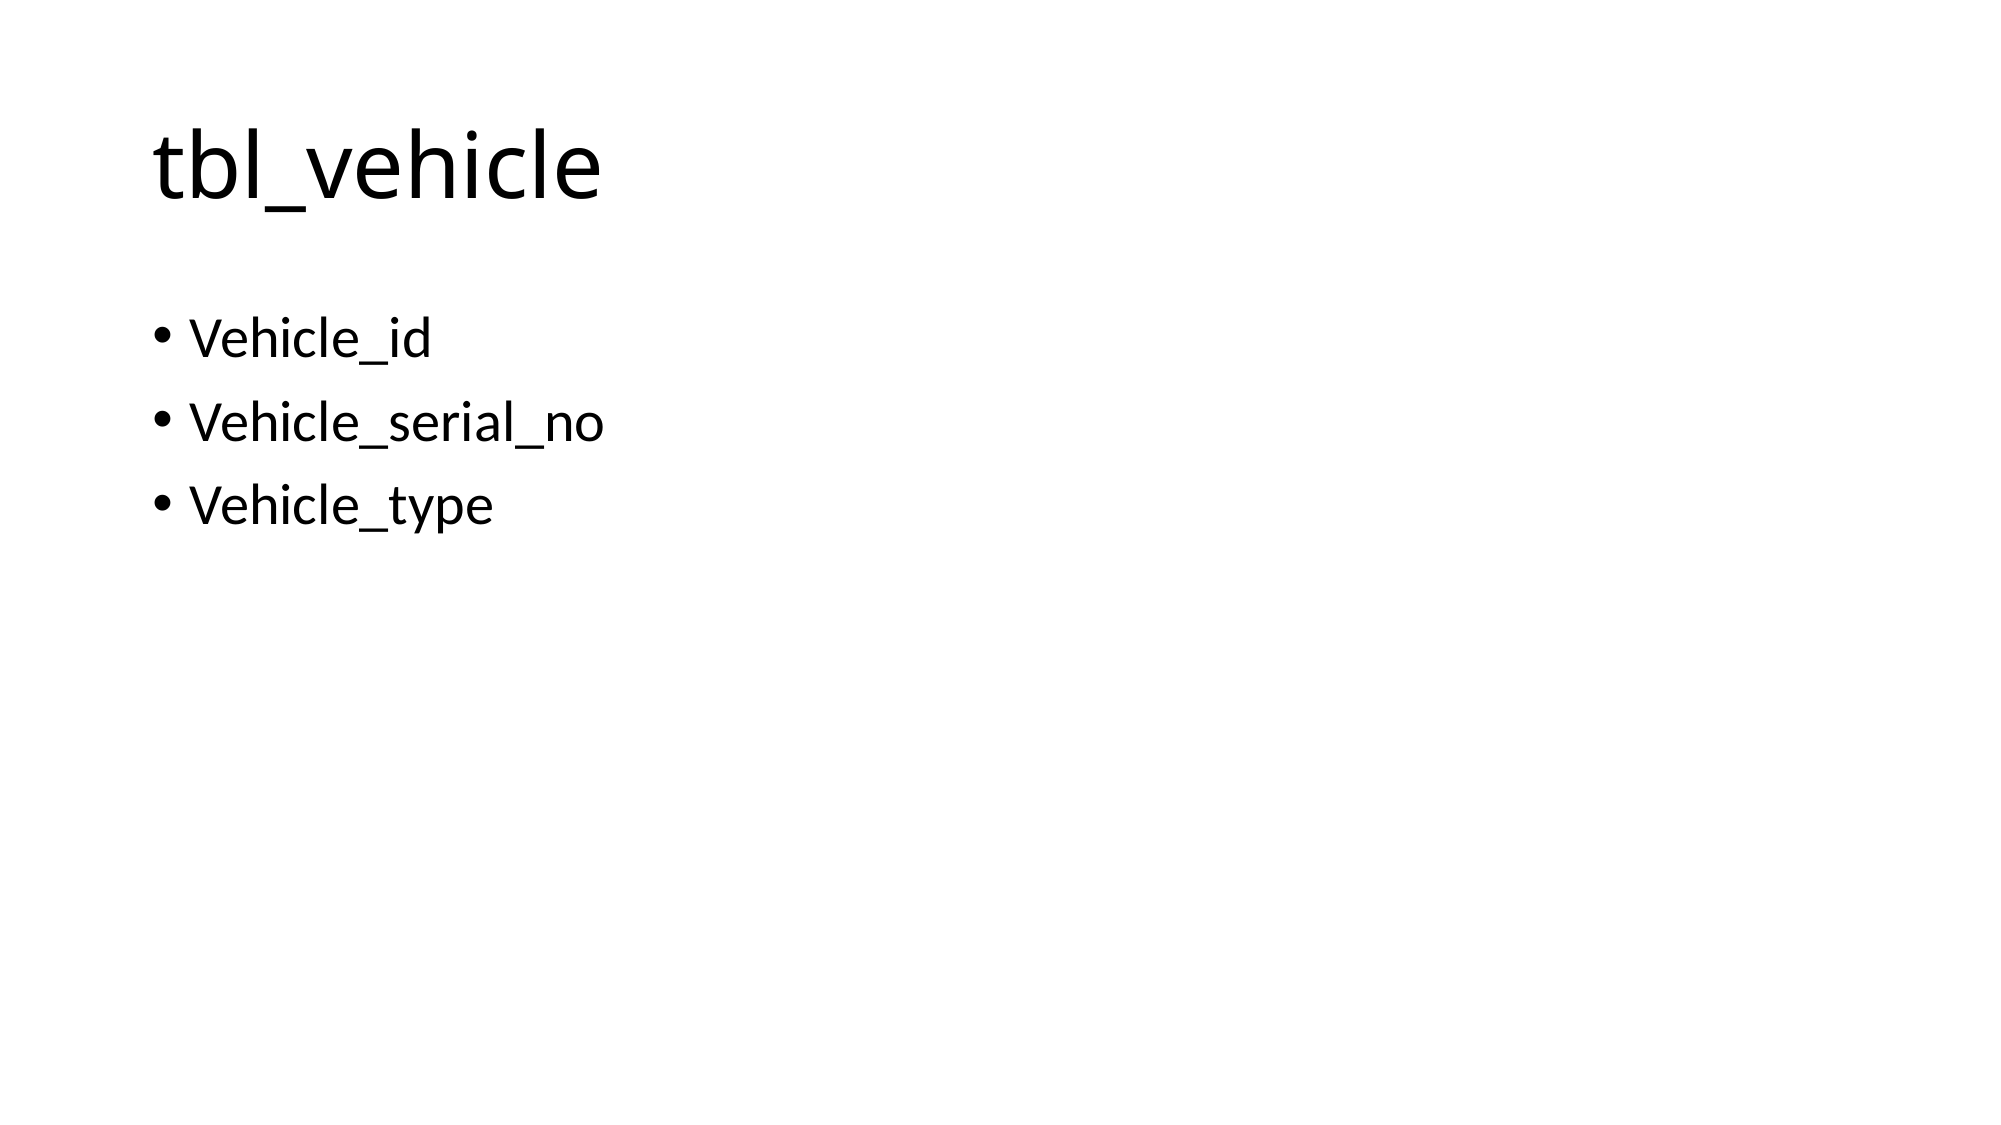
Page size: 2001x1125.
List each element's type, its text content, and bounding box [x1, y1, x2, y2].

list Vehicle_id Vehicle_serial_no Vehicle_type [137, 299, 1863, 1014]
title tbl_vehicle [137, 59, 1863, 278]
